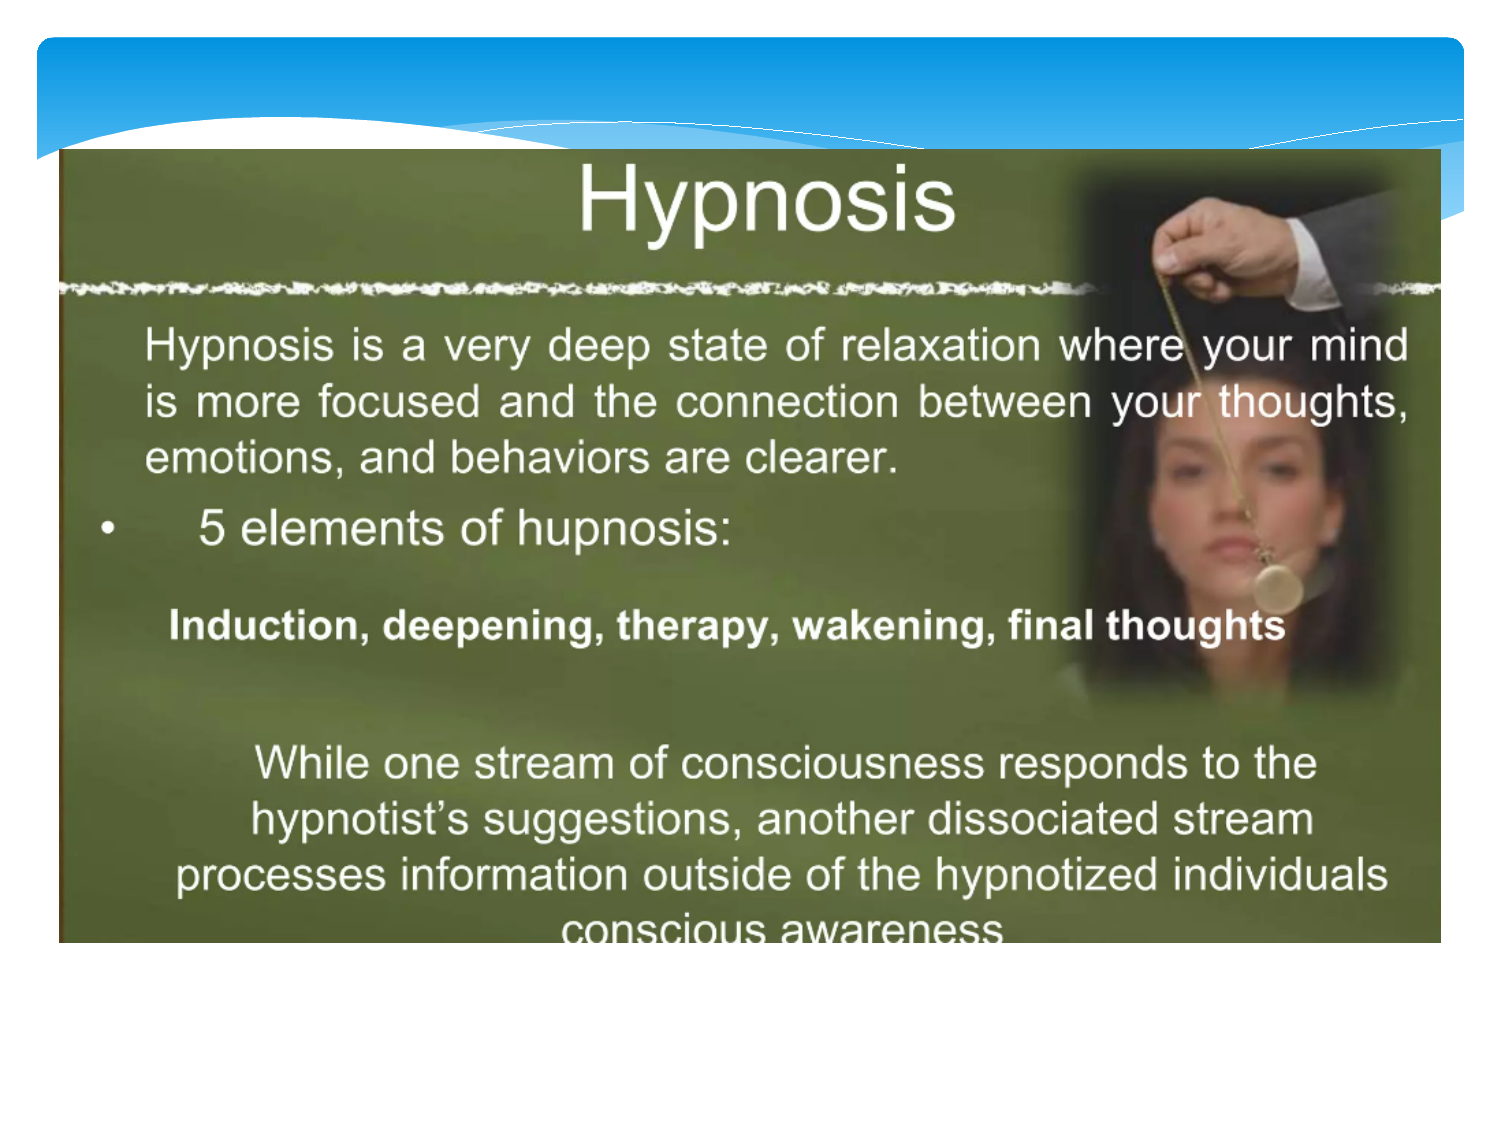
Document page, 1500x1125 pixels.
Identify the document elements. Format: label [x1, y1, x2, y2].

picture [58, 149, 1442, 943]
